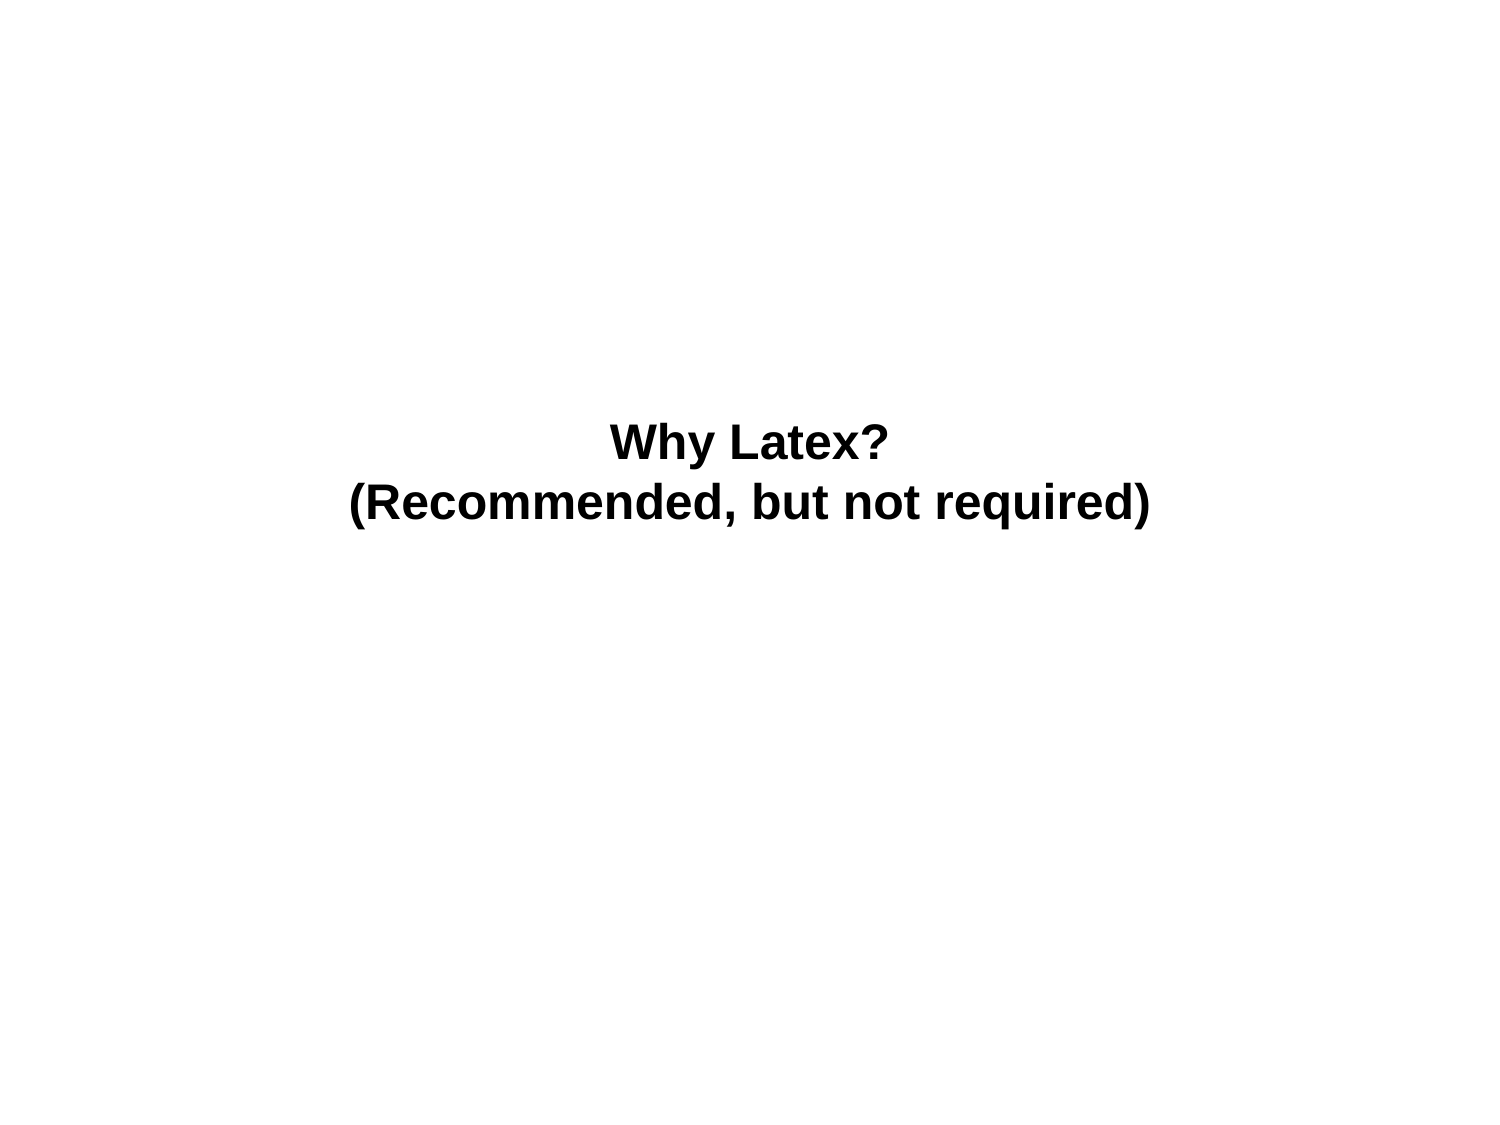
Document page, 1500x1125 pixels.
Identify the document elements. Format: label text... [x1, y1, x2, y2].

title Why Latex? (Recommended, but not required) [112, 349, 1388, 591]
